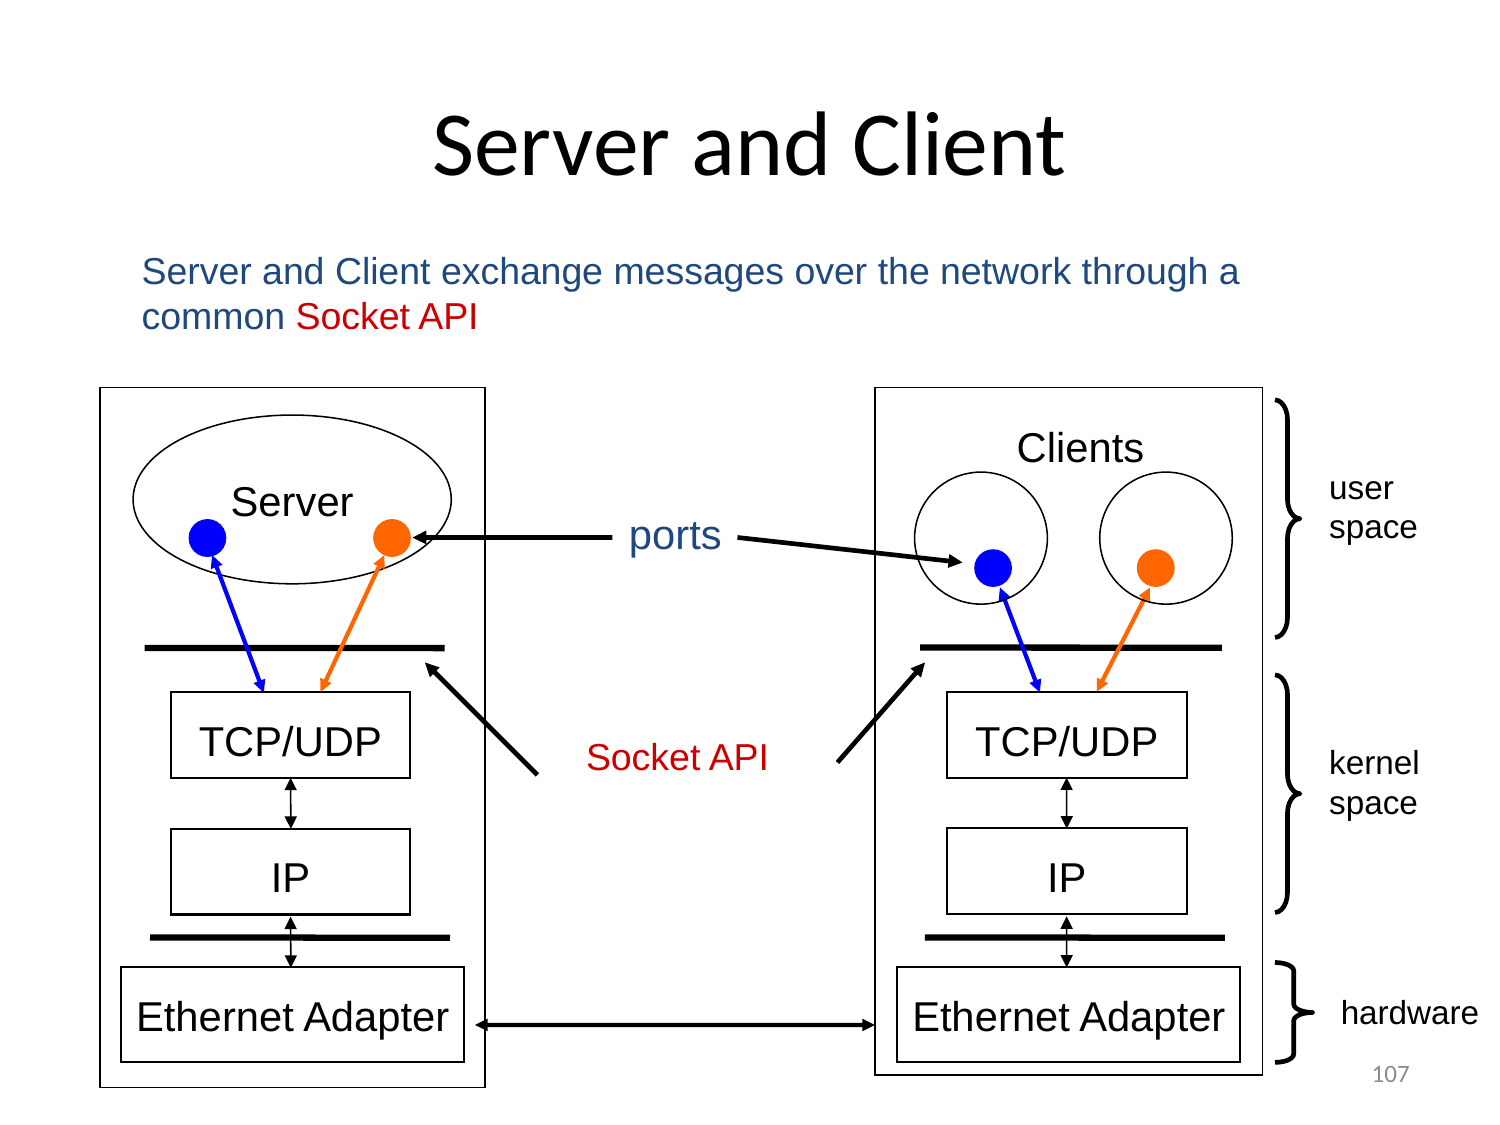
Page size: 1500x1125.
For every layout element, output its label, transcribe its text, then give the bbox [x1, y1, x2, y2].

text_box Clients [999, 412, 1161, 480]
text_box [189, 519, 226, 557]
text_box [1275, 962, 1313, 1063]
text_box kernel space [1312, 732, 1446, 829]
text_box [1005, 600, 1042, 693]
text_box [1096, 600, 1144, 692]
text_box [837, 662, 925, 763]
text_box [1275, 399, 1300, 638]
text_box Socket API [569, 724, 787, 787]
text_box hardware [1324, 982, 1497, 1040]
text_box [474, 1018, 875, 1032]
slide_number 107 [1074, 1042, 1425, 1103]
title Server and Client [75, 45, 1425, 233]
text_box ports [612, 500, 739, 567]
text_box [373, 519, 411, 557]
text_box [99, 387, 486, 1088]
text_box user space [1312, 457, 1435, 554]
text_box [1275, 674, 1300, 913]
text_box [412, 531, 612, 544]
text_box [737, 537, 963, 568]
text_box [320, 555, 385, 692]
text_box [210, 555, 266, 693]
text_box [424, 662, 538, 776]
text_box [914, 472, 1048, 605]
text_box [874, 387, 1263, 1075]
text_box Server and Client exchange messages over the network through a common Socket API [125, 238, 1375, 346]
text_box [1099, 472, 1233, 605]
